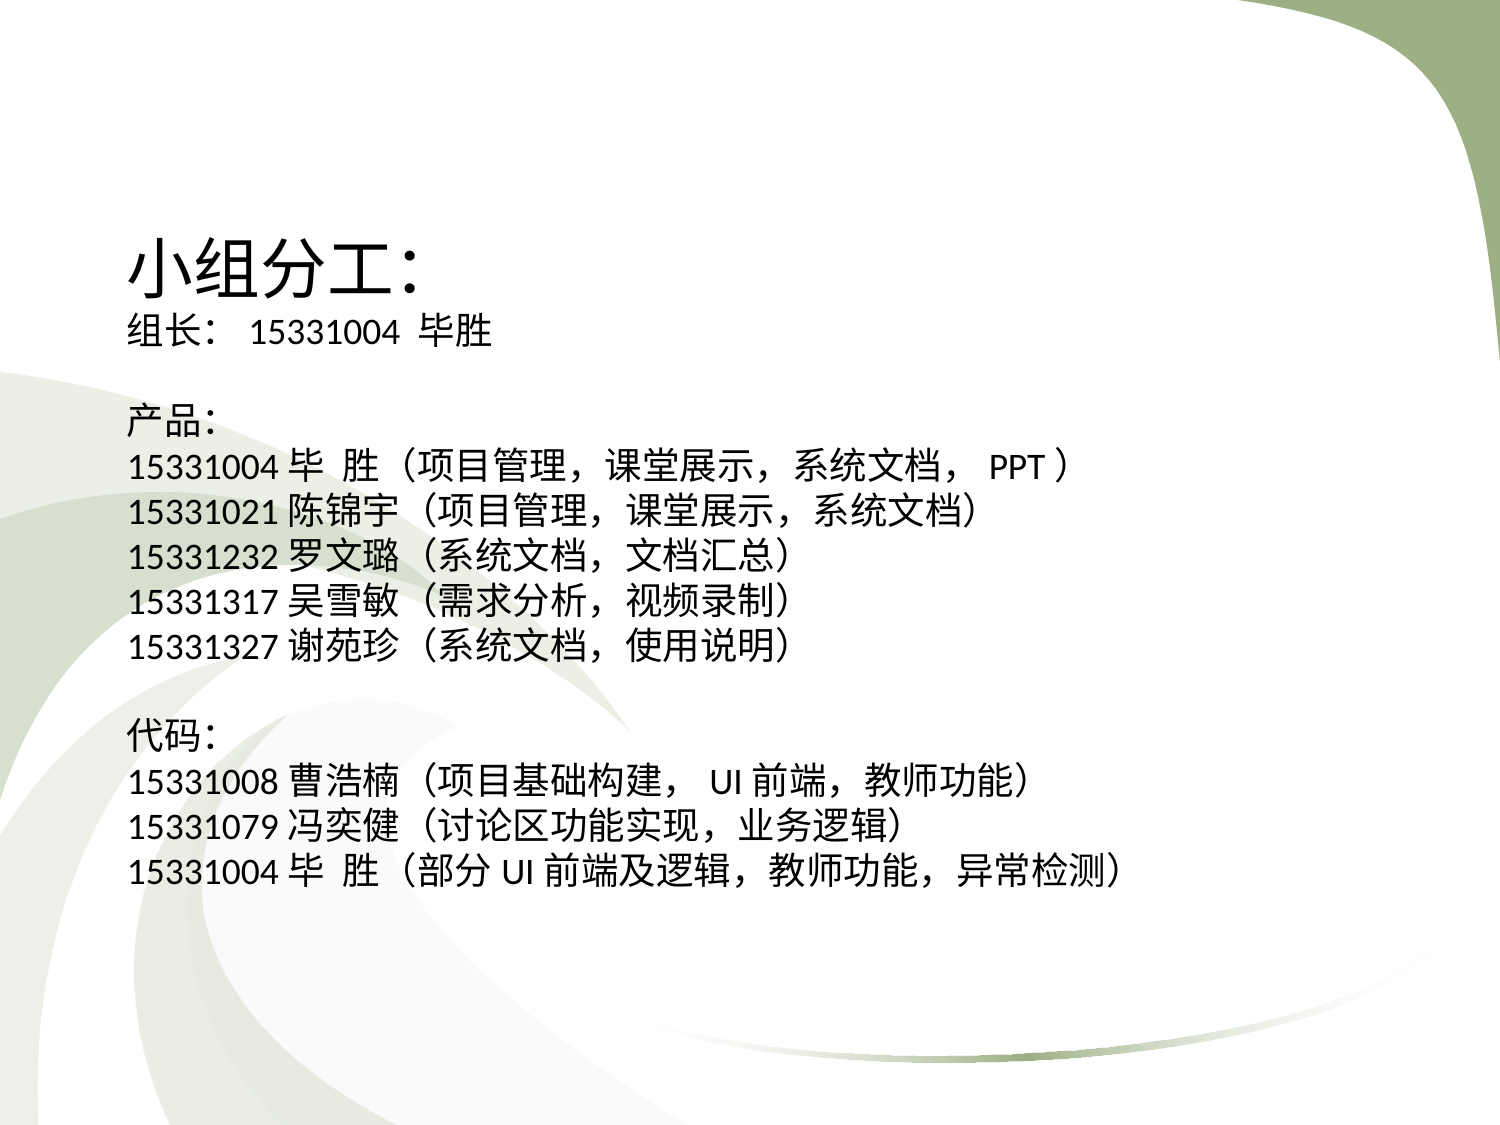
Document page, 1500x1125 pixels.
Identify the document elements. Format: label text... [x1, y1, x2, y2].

text_box 小组分工： 组长：15331004 毕胜 产品： 15331004毕 胜（项目管理，课堂展示，系统文档，PPT） 15331021陈锦宇（项目管理，课堂展示，系统文档） 15331232罗文璐（系统文档，文档汇总） 15331317吴雪敏（需求分析，视频录制） 15331327谢苑珍（系统文档，使用说明） 代码： 15331008曹浩楠（项目基础构建，UI前端，教师功能） 15331079冯奕健（讨论区功能实现，业务逻辑） 15331004毕 胜（部分UI前端及逻辑，教师功能，异常检测） [112, 219, 1365, 900]
